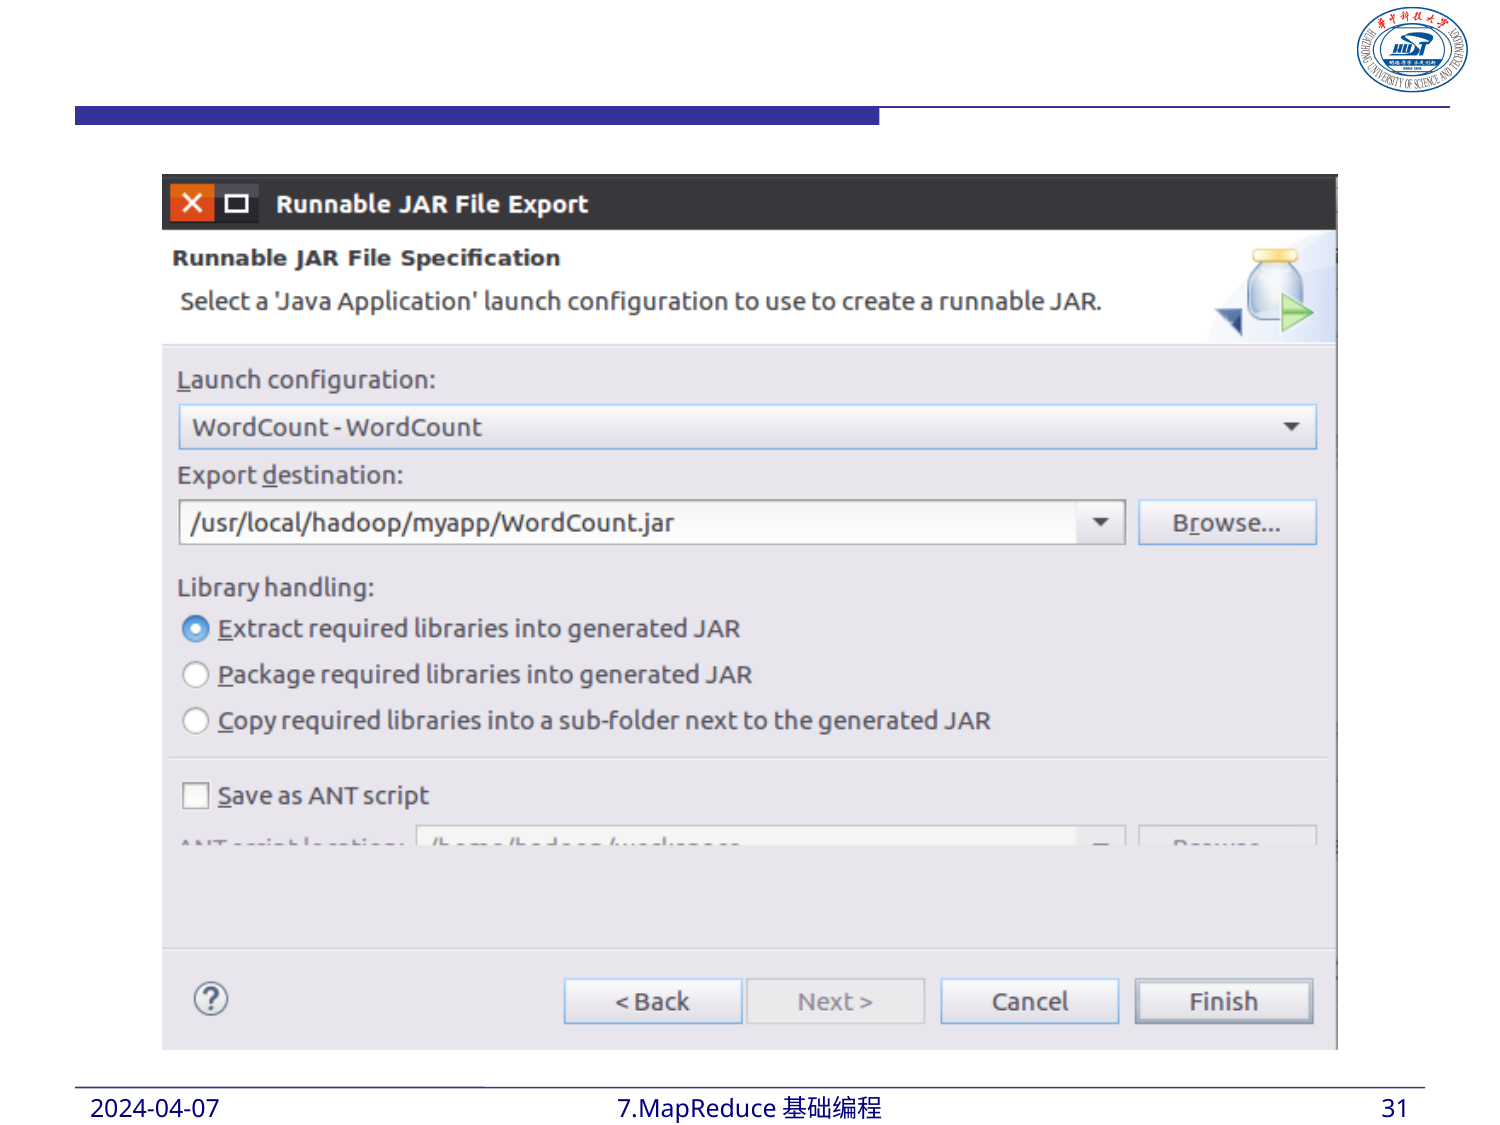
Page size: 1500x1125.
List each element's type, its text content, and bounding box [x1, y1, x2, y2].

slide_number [75, 1084, 400, 1125]
picture [162, 174, 1338, 1050]
slide_number 31 [1100, 1084, 1425, 1125]
picture [1350, 0, 1475, 99]
footer 7.MapReduce基础编程 [512, 1084, 988, 1125]
